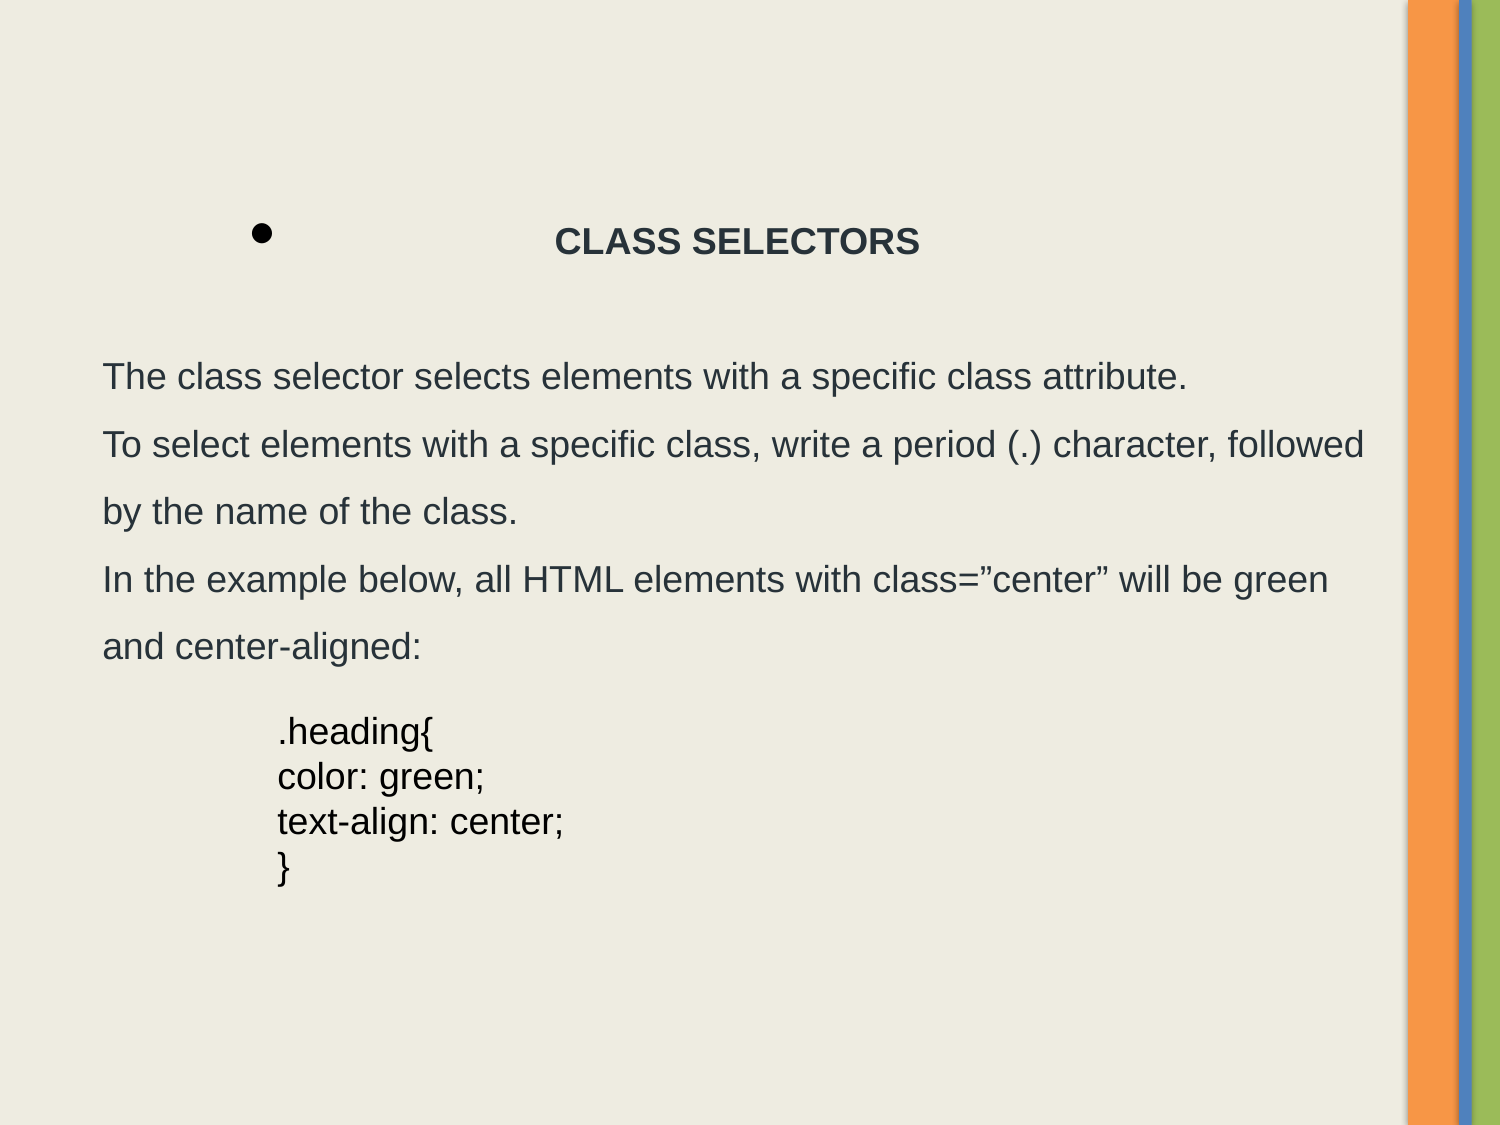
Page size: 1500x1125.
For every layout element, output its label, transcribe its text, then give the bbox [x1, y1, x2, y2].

text_box .heading{ color: green; text-align: center; } [262, 699, 1013, 895]
text_box . [226, 68, 299, 284]
text_box CLASS SELECTORS The class selector selects elements with a specific class attribute. To select elements with a specific class, write a period (.) character, followed by the name of the class. In the example below, all HTML elements with class=”center” will be green and center-aligned: [87, 187, 1388, 675]
